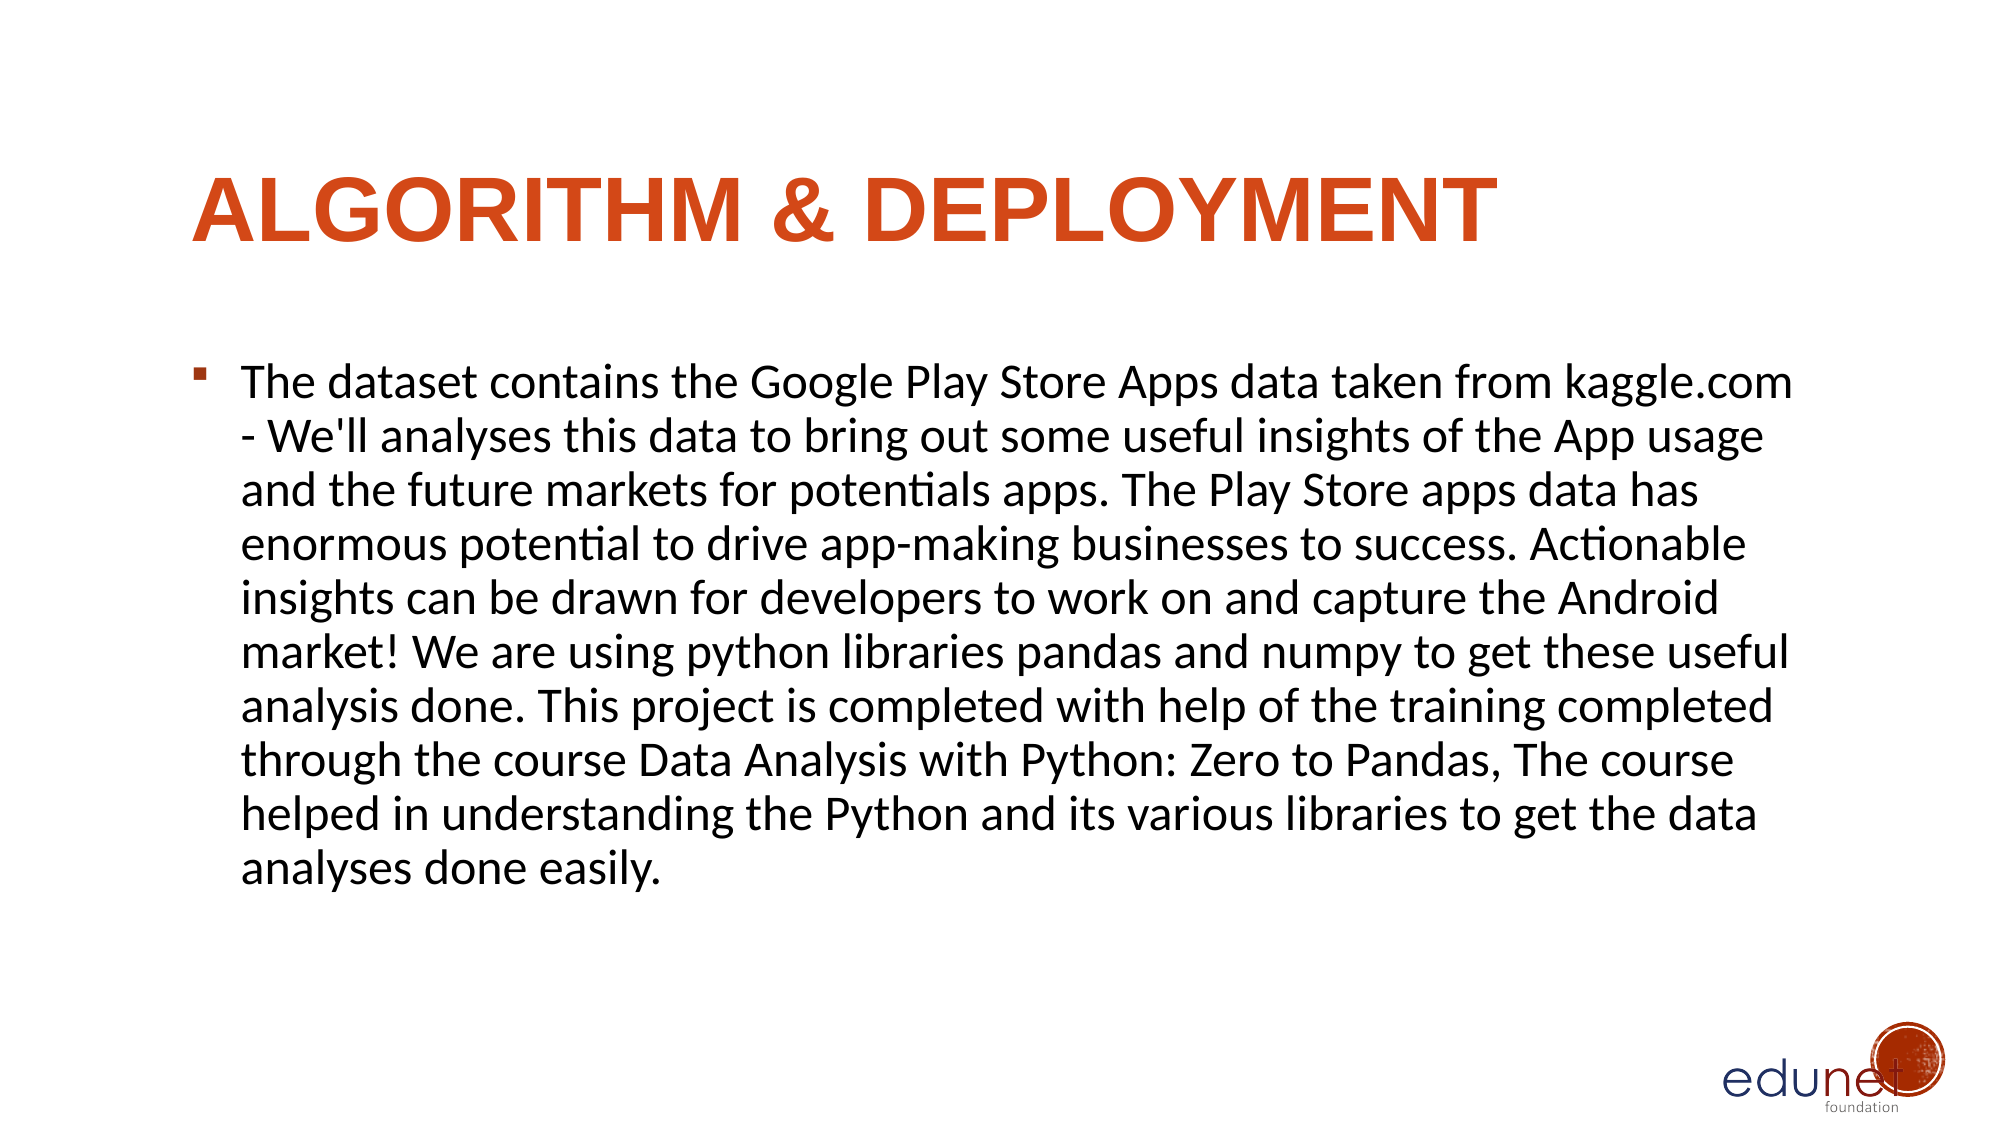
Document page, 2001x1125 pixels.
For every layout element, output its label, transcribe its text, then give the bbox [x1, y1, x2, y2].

list The dataset contains the Google Play Store Apps data taken from kaggle.com - We'll analyses this data to bring out some useful insights of the App usage and the future markets for potentials apps. The Play Store apps data has enormous potential to drive app-making businesses to success. Actionable insights can be drawn for developers to work on and capture the Android market! We are using python libraries pandas and numpy to get these useful analysis done. This project is completed with help of the training completed through the course Data Analysis with Python: Zero to Pandas, The course helped in understanding the Python and its various libraries to get the data analyses done easily. [175, 348, 1826, 1013]
title Algorithm & Deployment [175, 79, 1826, 344]
picture [1719, 1056, 1905, 1116]
